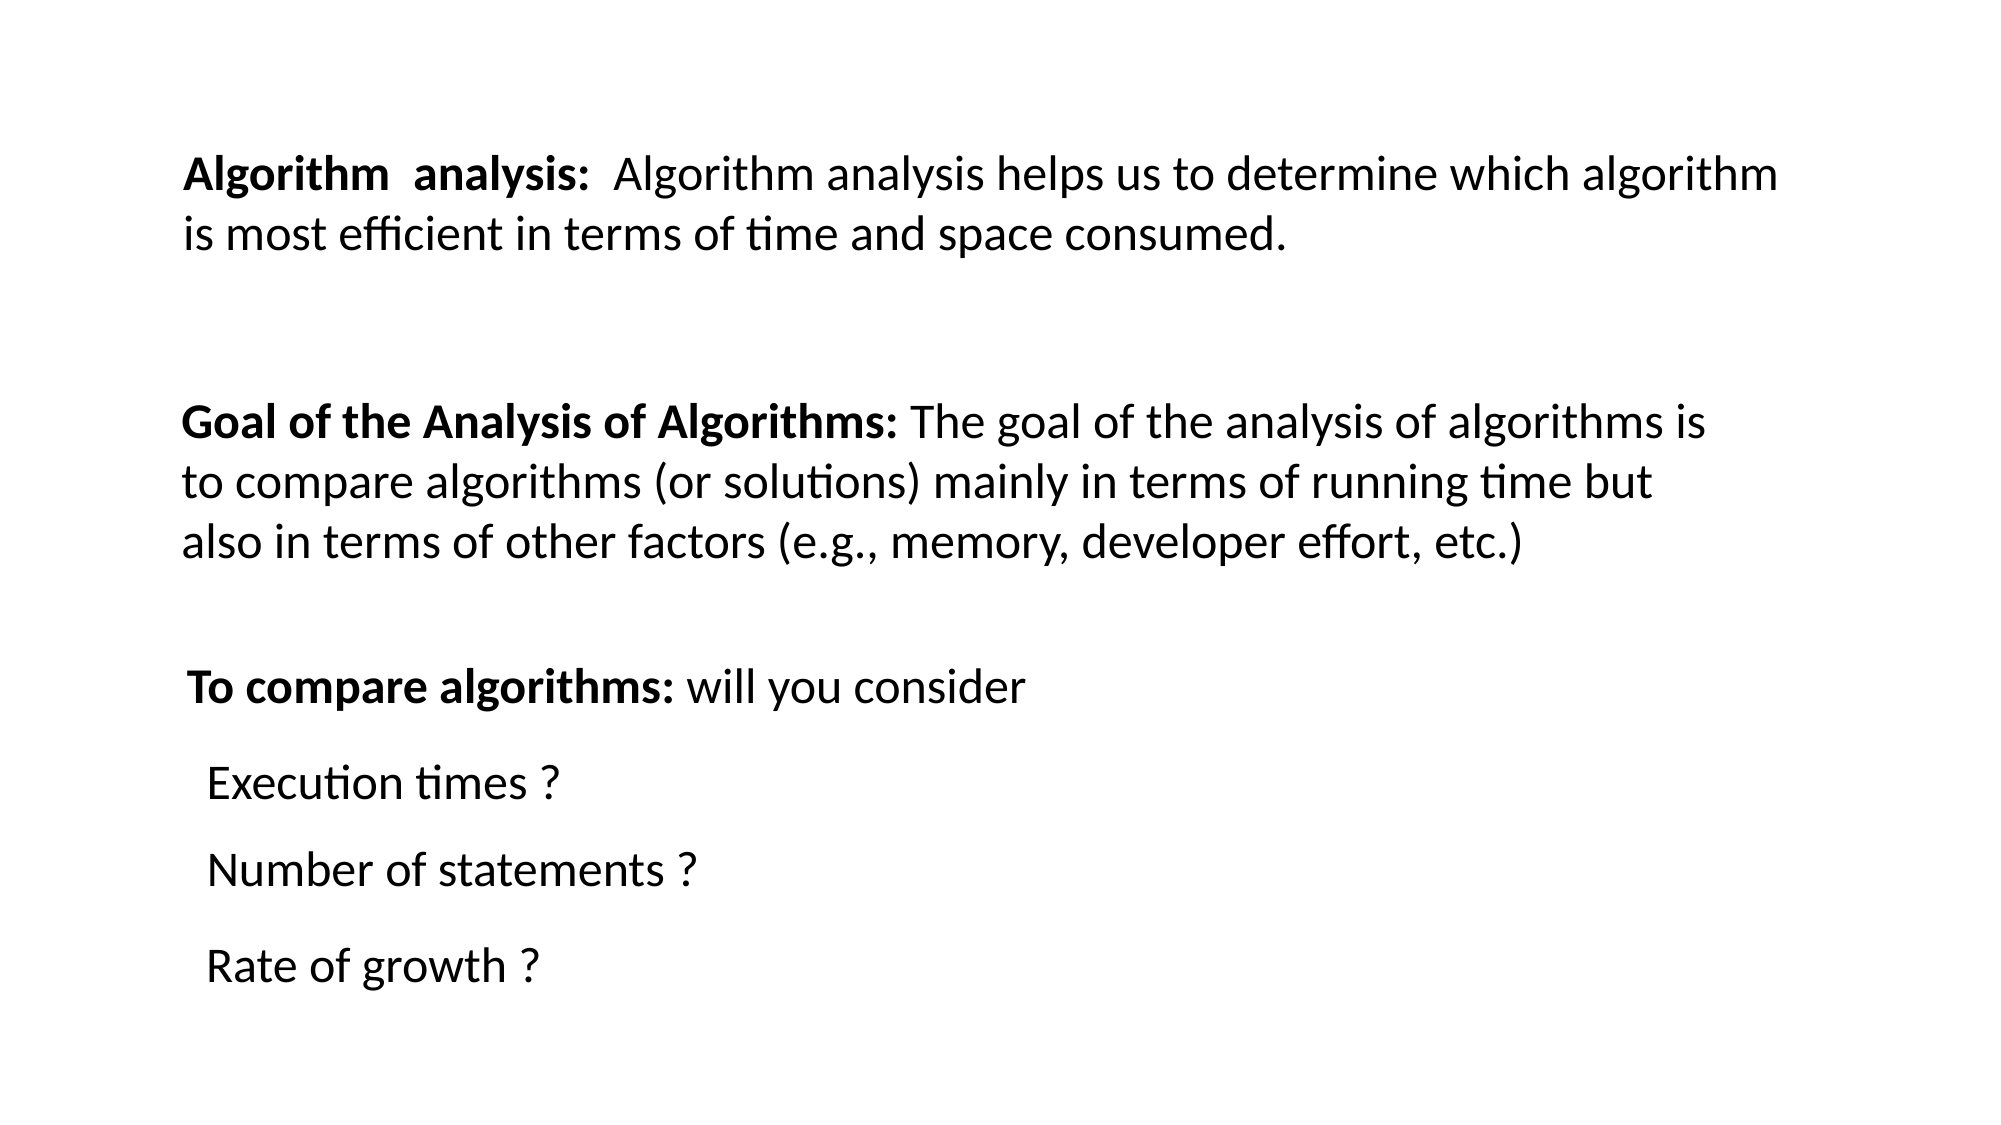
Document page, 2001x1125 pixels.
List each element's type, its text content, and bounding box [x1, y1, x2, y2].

text_box Algorithm analysis: Algorithm analysis helps us to determine which algorithm is most efficient in terms of time and space consumed. [168, 133, 1800, 268]
text_box Rate of growth ? [191, 925, 557, 1000]
text_box Execution times ? [191, 742, 578, 817]
text_box Number of statements ? [192, 828, 715, 904]
text_box To compare algorithms: will you consider [172, 645, 1042, 721]
text_box Goal of the Analysis of Algorithms: The goal of the analysis of algorithms is to compare algorithms (or solutions) mainly in terms of running time but also in terms of other factors (e.g., memory, developer effort, etc.) [166, 381, 1755, 576]
